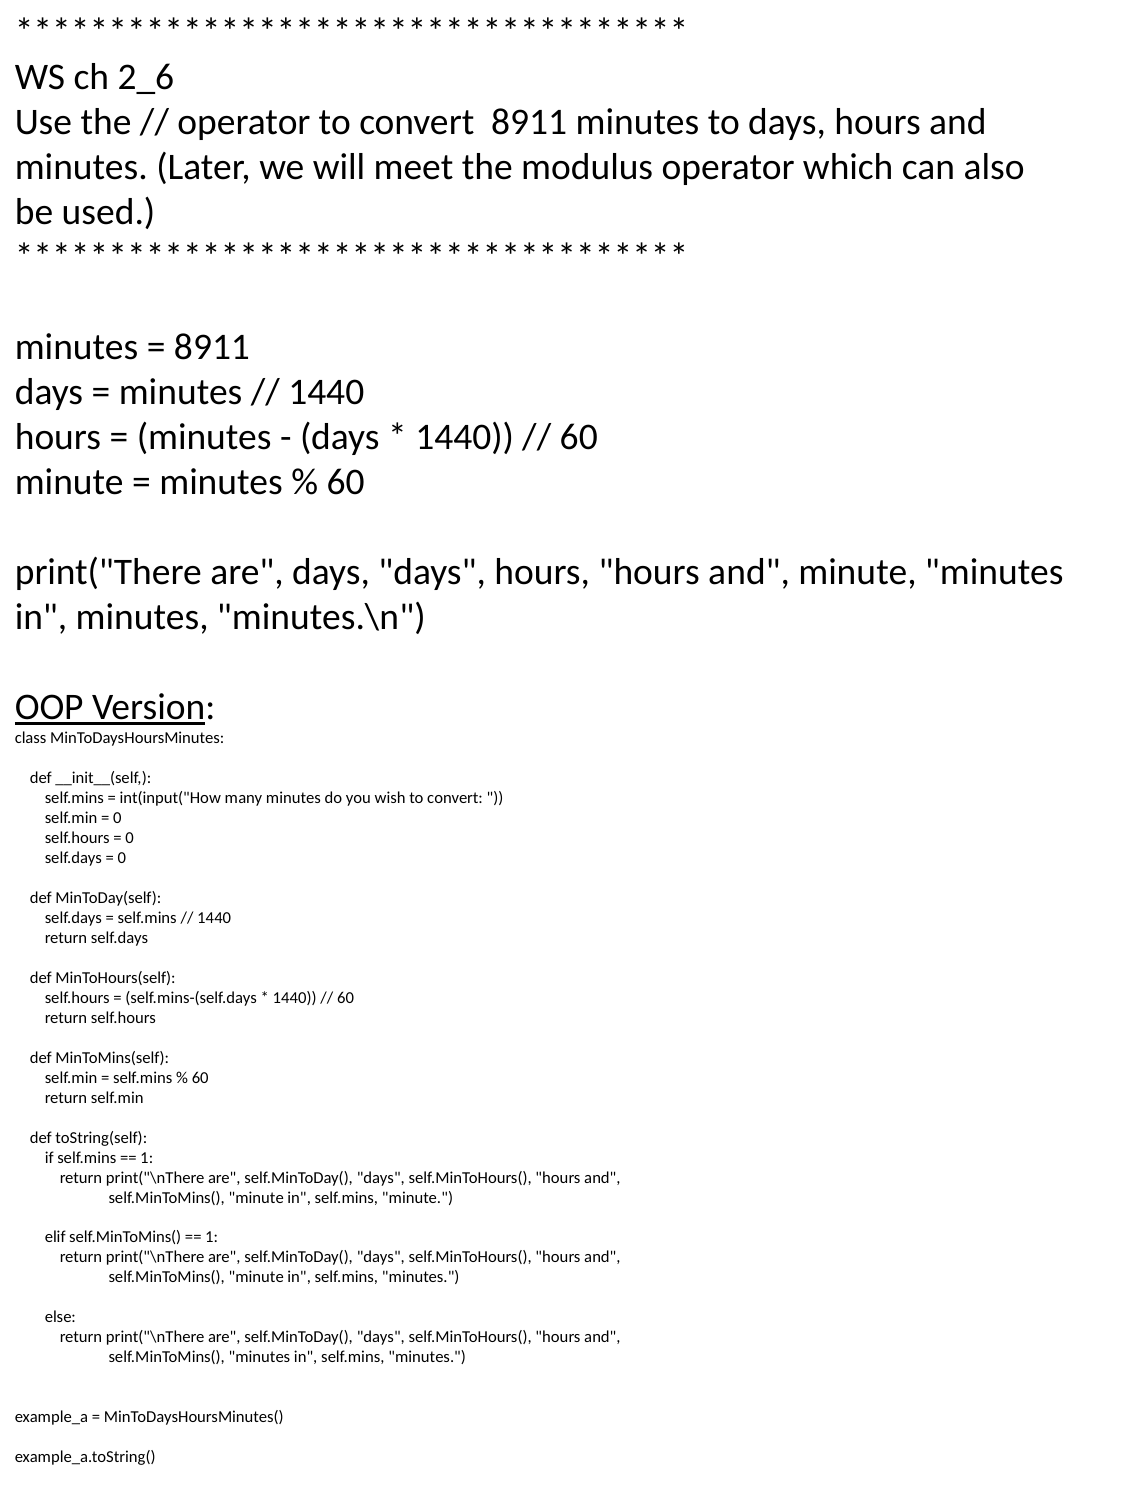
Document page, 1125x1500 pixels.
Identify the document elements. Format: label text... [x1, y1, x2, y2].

text_box ************************************ WS ch 2_6 Use the // operator to convert 8911 minutes to days, hours and minutes. (Later, we will meet the modulus operator which can also be used.) ************************************ minutes = 8911 days = minutes // 1440 hours = (minutes - (days * 1440)) // 60 minute = minutes % 60 print("There are", days, "days", hours, "hours and", minute, "minutes in", minutes, "minutes.\n") OOP Version: class MinToDaysHoursMinutes: def __init__(self,): self.mins = int(input("How many minutes do you wish to convert: ")) self.min = 0 self.hours = 0 self.days = 0 def MinToDay(self): self.days = self.mins // 1440 return self.days def MinToHours(self): self.hours = (self.mins-(self.days * 1440)) // 60 return self.hours def MinToMins(self): self.min = self.mins % 60 return self.min def toString(self): if self.mins == 1: return print("\nThere are", self.MinToDay(), "days", self.MinToHours(), "hours and", self.MinToMins(), "minute in", self.mins, "minute.") elif self.MinToMins() == 1: return print("\nThere are", self.MinToDay(), "days", self.MinToHours(), "hours and", self.MinToMins(), "minute in", self.mins, "minutes.") else: return print("\nThere are", self.MinToDay(), "days", self.MinToHours(), "hours and", self.MinToMins(), "minutes in", self.mins, "minutes.") example_a = MinToDaysHoursMinutes() example_a.toString() [0, 0, 1125, 1474]
